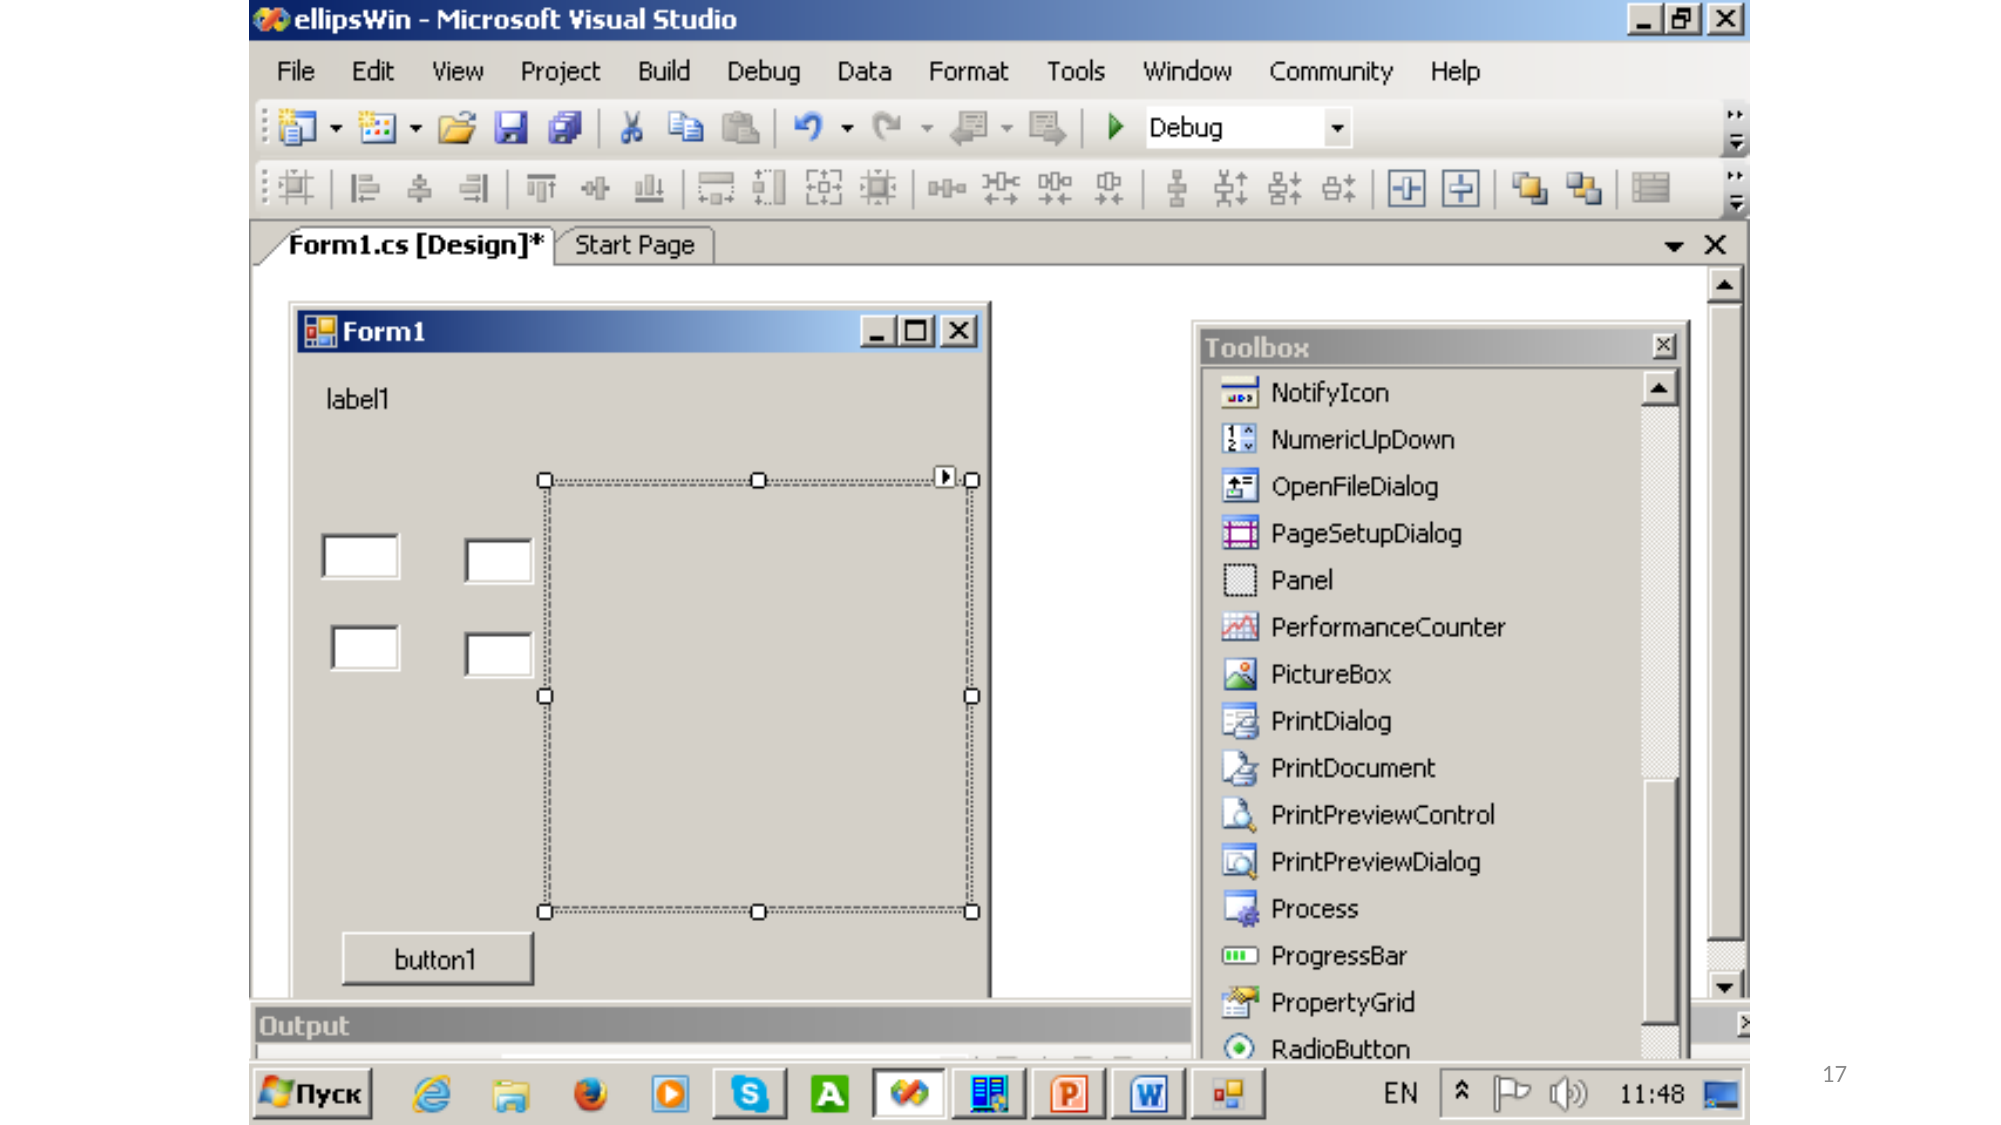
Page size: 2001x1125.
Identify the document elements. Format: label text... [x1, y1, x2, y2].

picture [249, 0, 1750, 1125]
slide_number 17 [1750, 1042, 1863, 1103]
